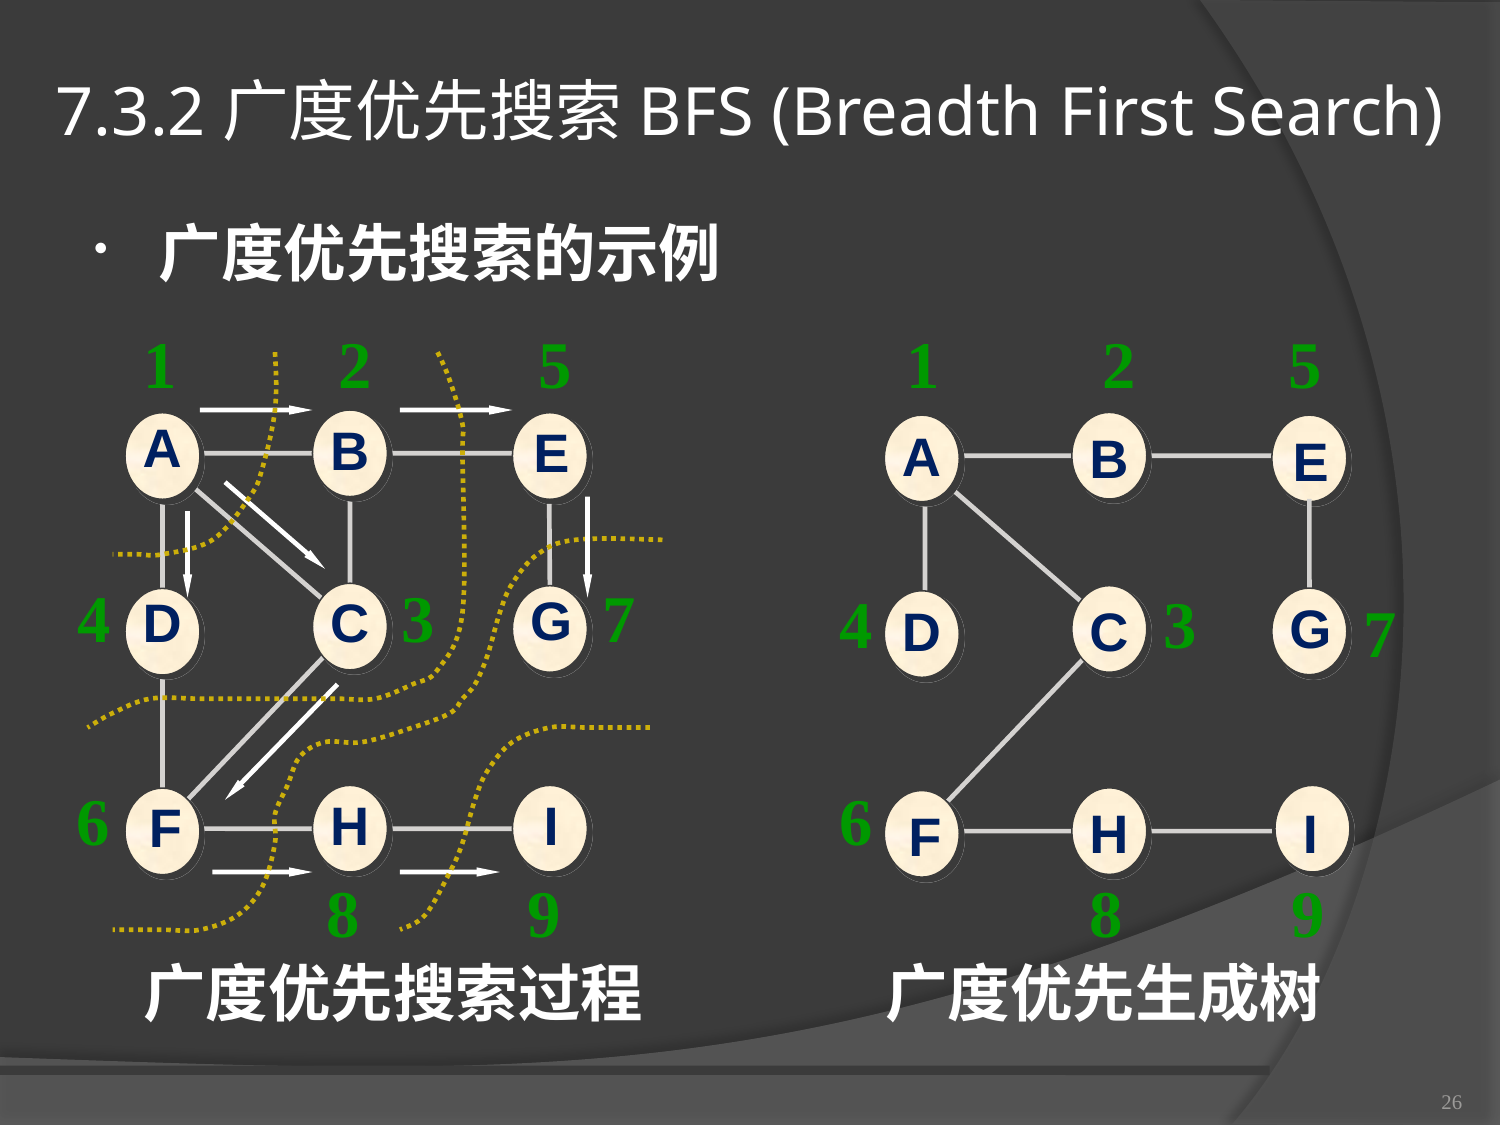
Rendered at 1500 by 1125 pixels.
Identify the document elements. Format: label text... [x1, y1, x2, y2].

list 广度优先搜索的示例 [75, 207, 888, 305]
text_box 广度优先搜索过程 广度优先生成树 [128, 971, 1339, 1037]
slide_number 26 [1337, 1053, 1463, 1114]
title 7.3.2广度优先搜索BFS (Breadth First Search) [37, 23, 1463, 194]
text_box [61, 314, 1413, 959]
